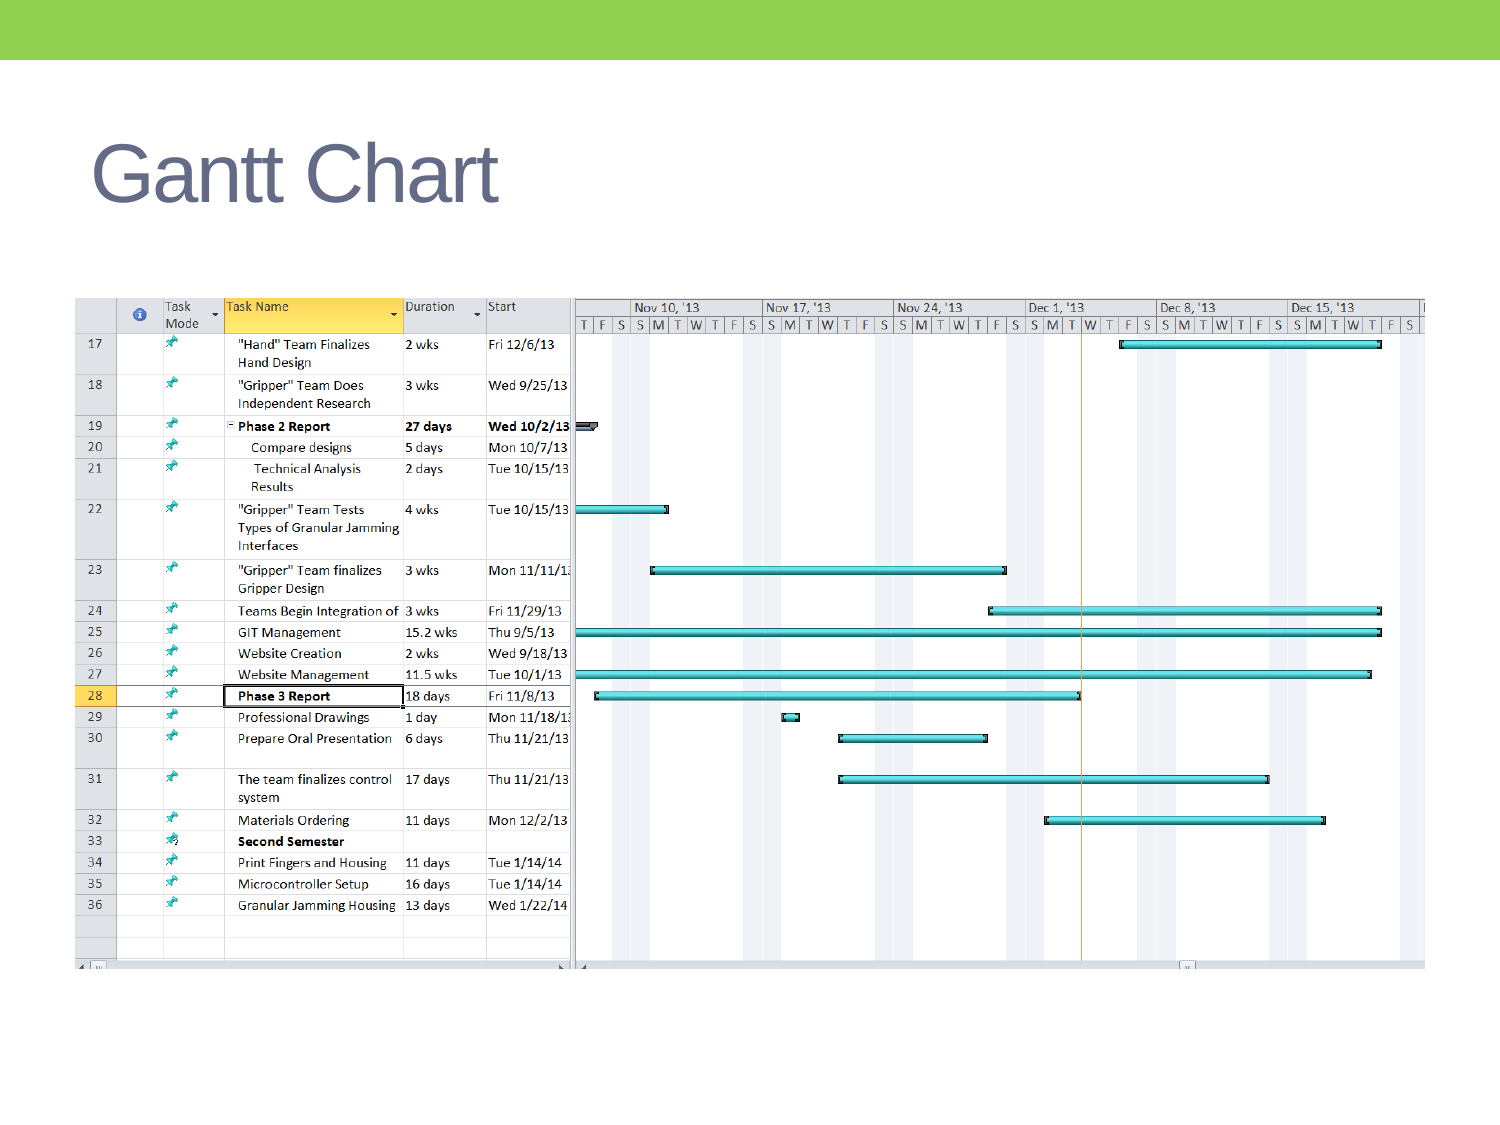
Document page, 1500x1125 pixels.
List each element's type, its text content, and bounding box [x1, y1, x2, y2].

title Gantt Chart [75, 87, 1425, 250]
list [74, 298, 1426, 970]
